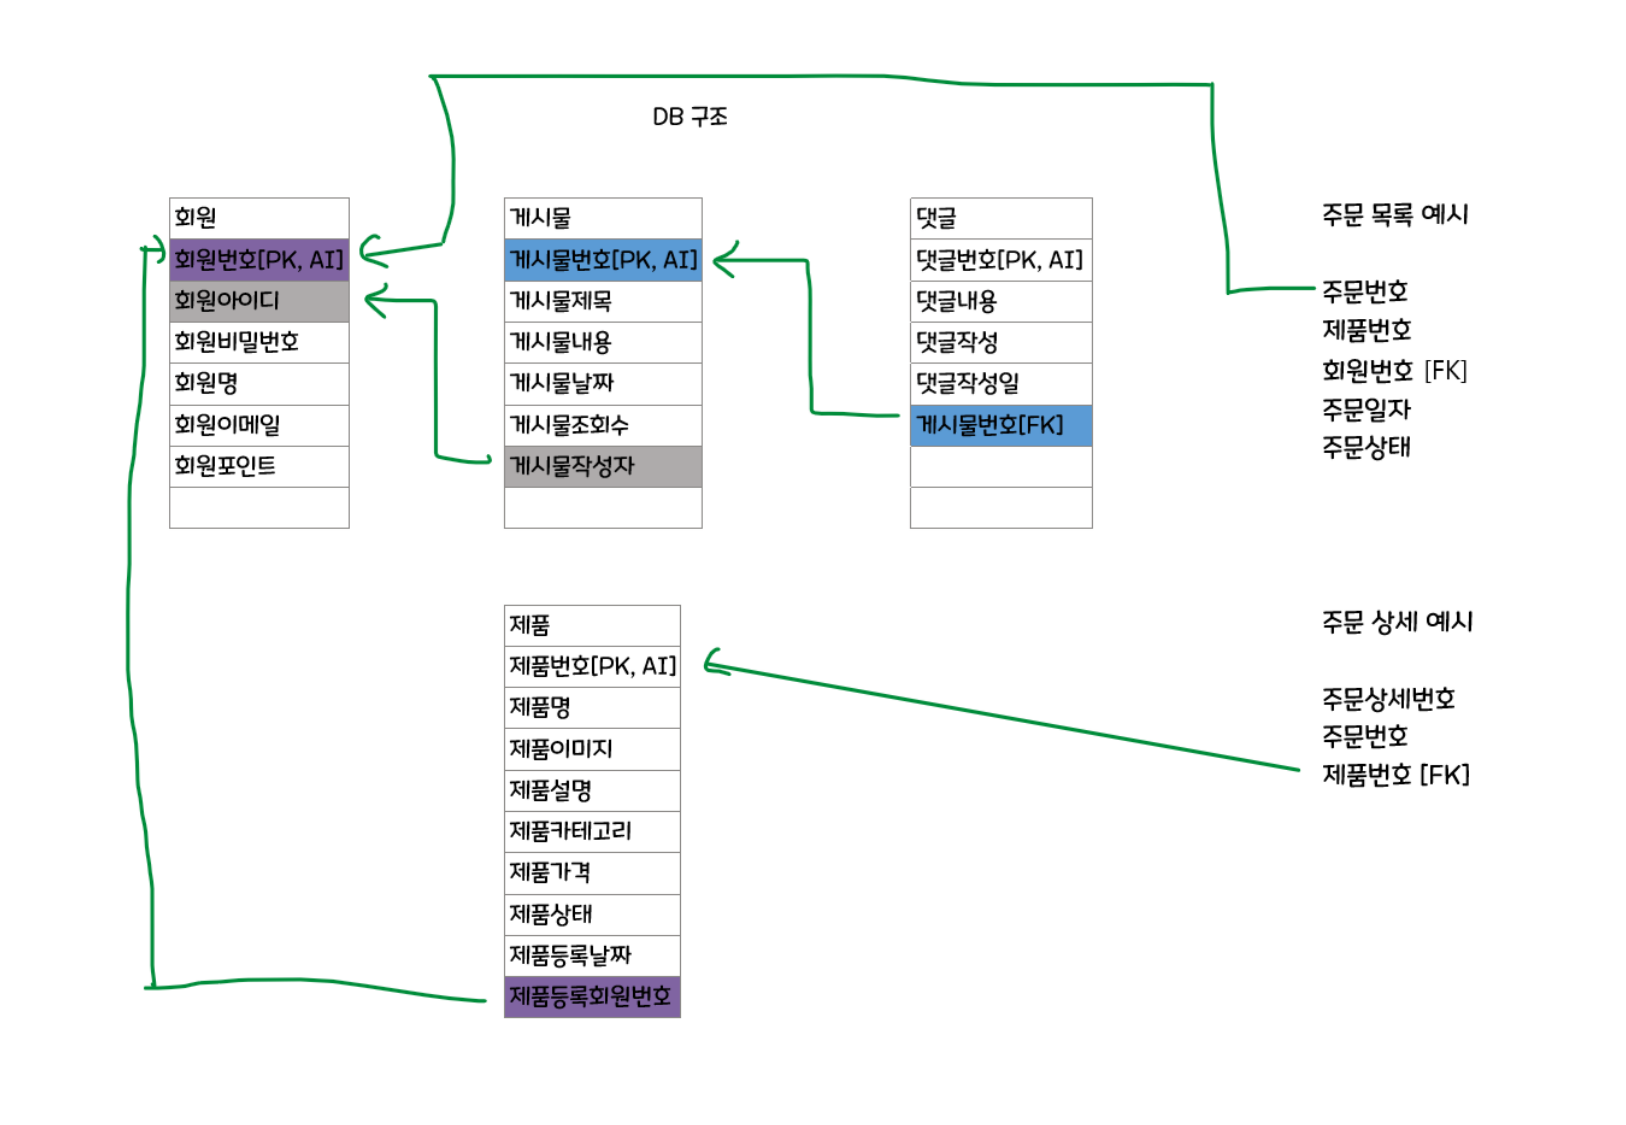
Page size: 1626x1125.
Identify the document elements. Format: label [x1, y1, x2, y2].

picture [115, 42, 1522, 1052]
